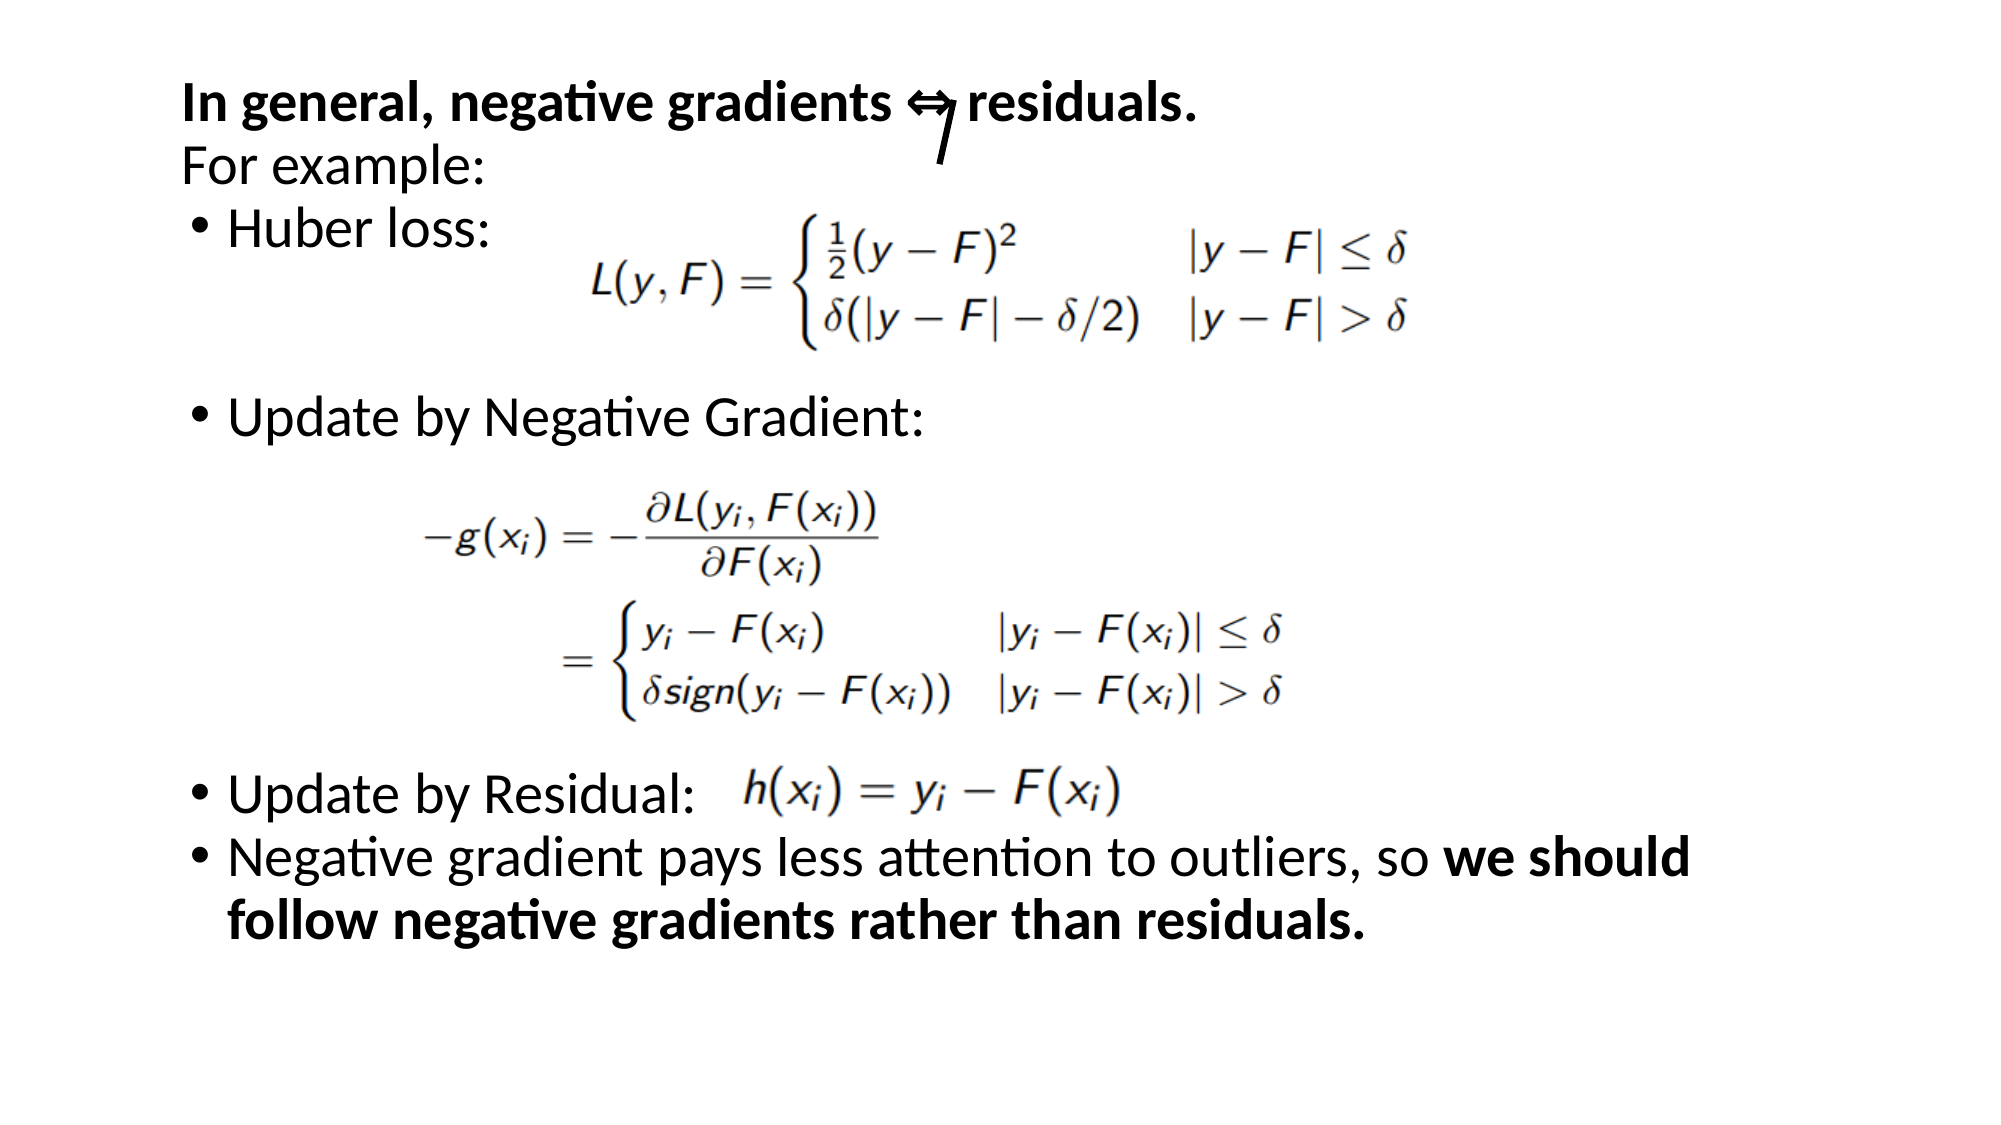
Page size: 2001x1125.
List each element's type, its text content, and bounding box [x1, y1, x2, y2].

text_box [939, 99, 954, 165]
picture [560, 183, 1464, 370]
picture [394, 453, 1380, 838]
list In general, negative gradients ⇔ residuals. For example: Huber loss: Update by Negative Gradient: Update by Residual: Negative gradient pays less attention to outliers, so we should follow negative gradients rather than residuals. [137, 55, 1863, 1070]
